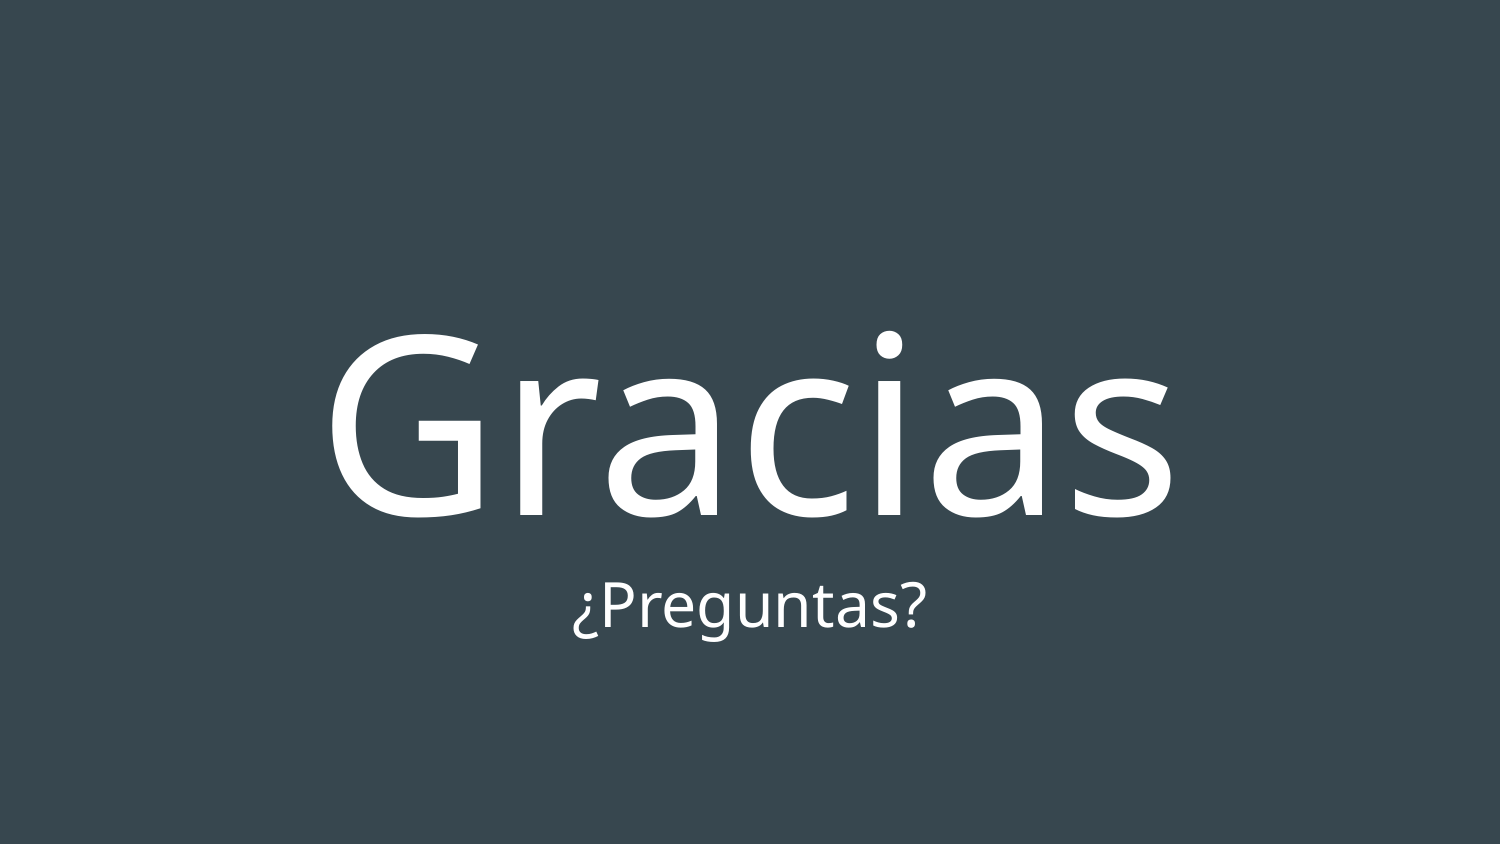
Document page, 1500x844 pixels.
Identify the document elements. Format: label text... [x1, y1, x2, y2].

title Gracias ¿Preguntas? [51, 344, 1449, 655]
